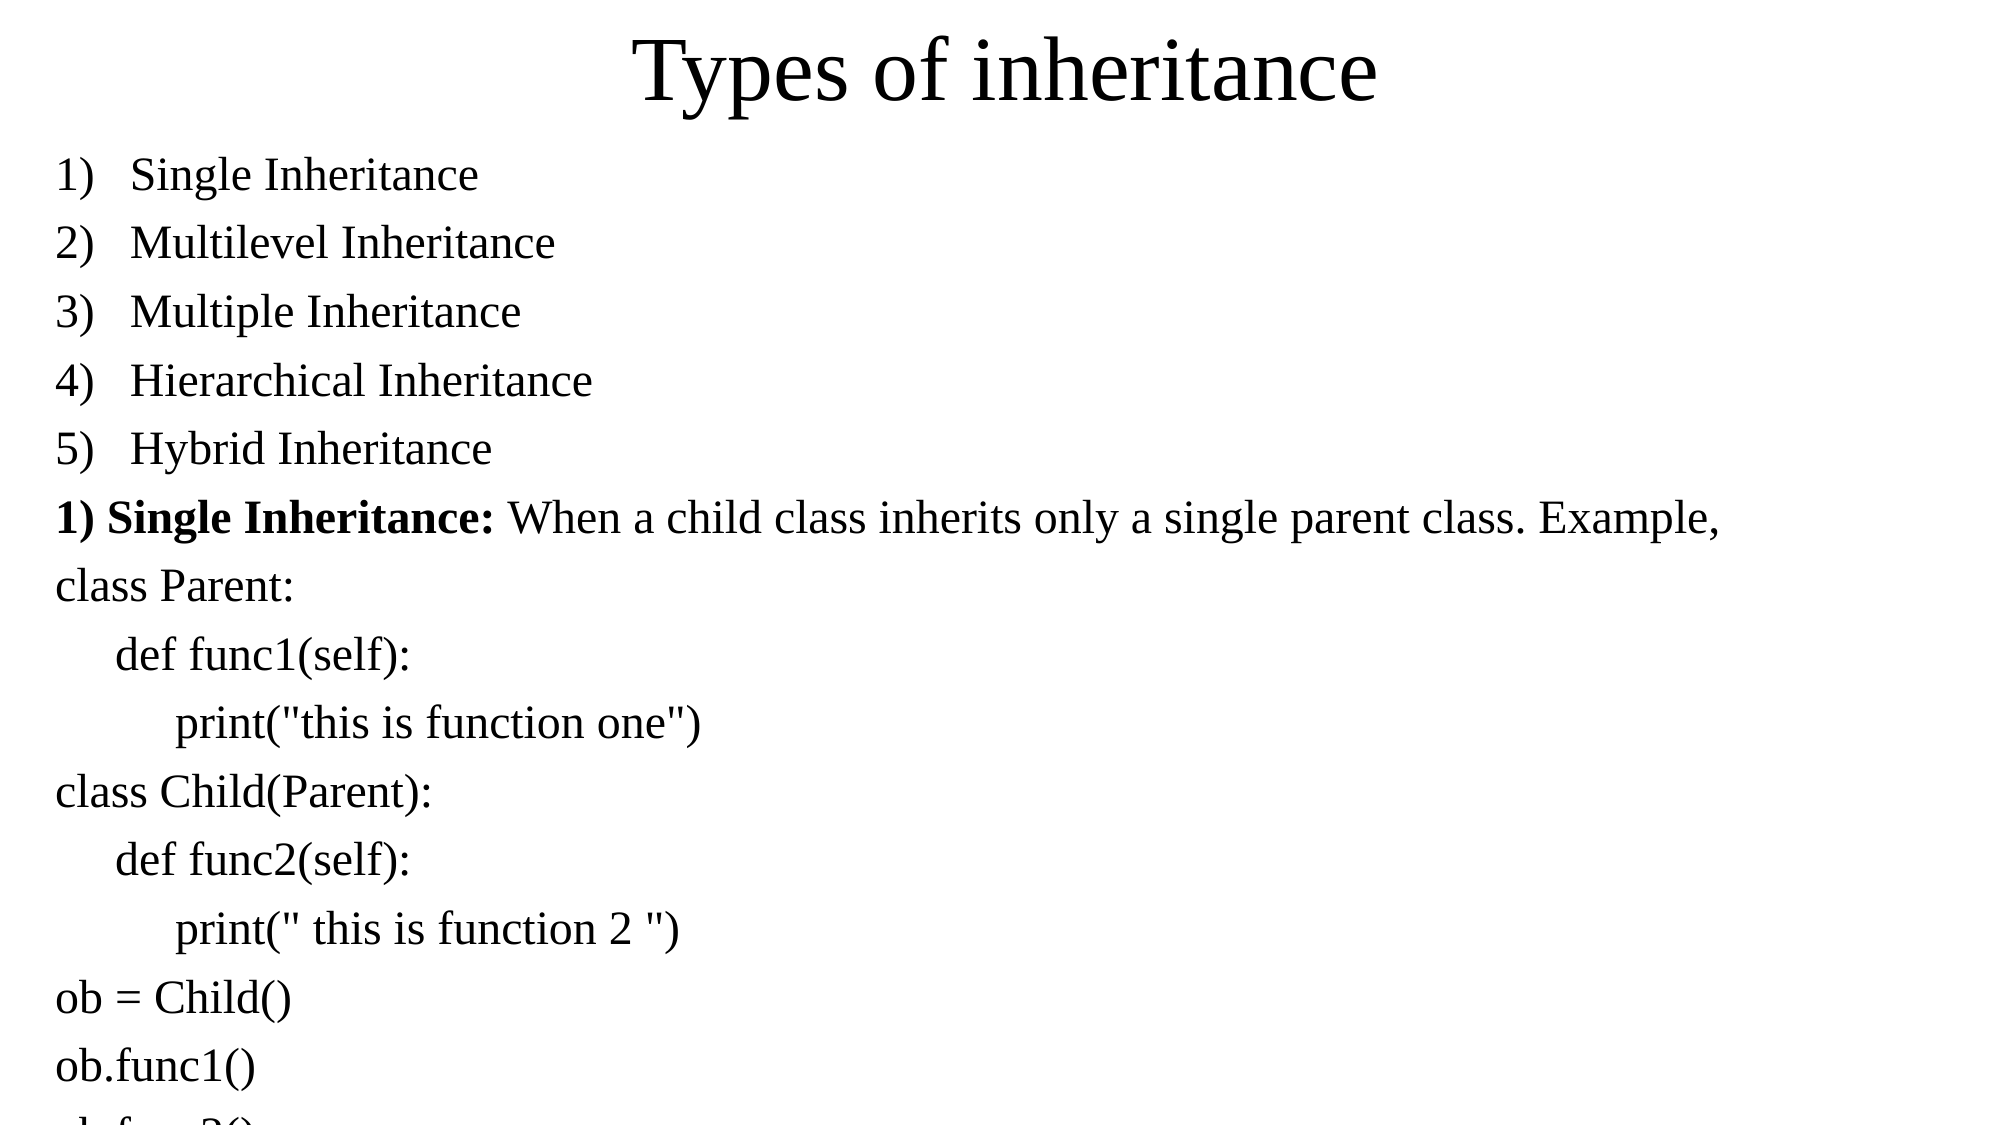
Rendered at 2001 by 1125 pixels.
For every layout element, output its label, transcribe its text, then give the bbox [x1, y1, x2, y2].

list Single Inheritance Multilevel Inheritance Multiple Inheritance Hierarchical Inheritance Hybrid Inheritance 1) Single Inheritance: When a child class inherits only a single parent class. Example, class Parent: def func1(self): print("this is function one") class Child(Parent): def func2(self): print(" this is function 2 ") ob = Child() ob.func1() ob.func2() [40, 141, 1973, 1125]
title Types of inheritance [143, 0, 1869, 141]
